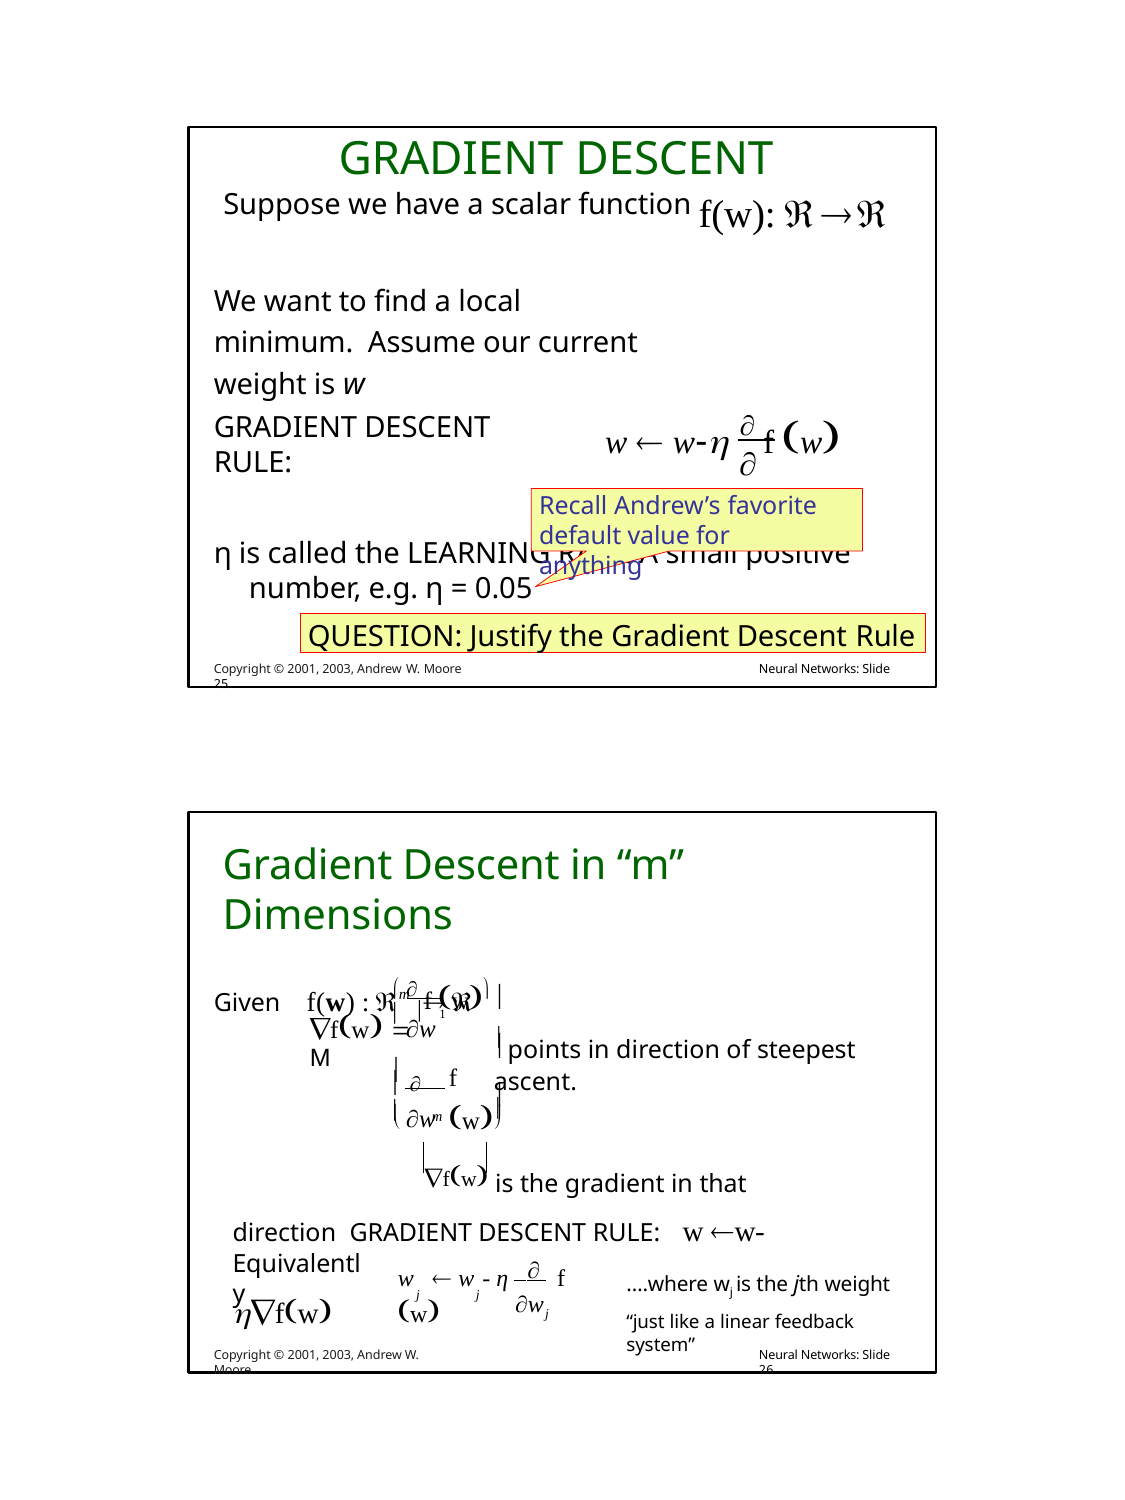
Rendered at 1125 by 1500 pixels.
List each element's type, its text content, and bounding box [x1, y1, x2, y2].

text_box [188, 126, 937, 688]
text_box Neural Networks: Slide 26 [756, 1344, 905, 1377]
footer Copyright © 2001, 2003, Andrew W. Moore [211, 1344, 457, 1500]
text_box [188, 812, 937, 1373]
text_box Copyright © 2001, 2003, Andrew W. Moore Neural Networks: Slide 25 [213, 688, 905, 692]
